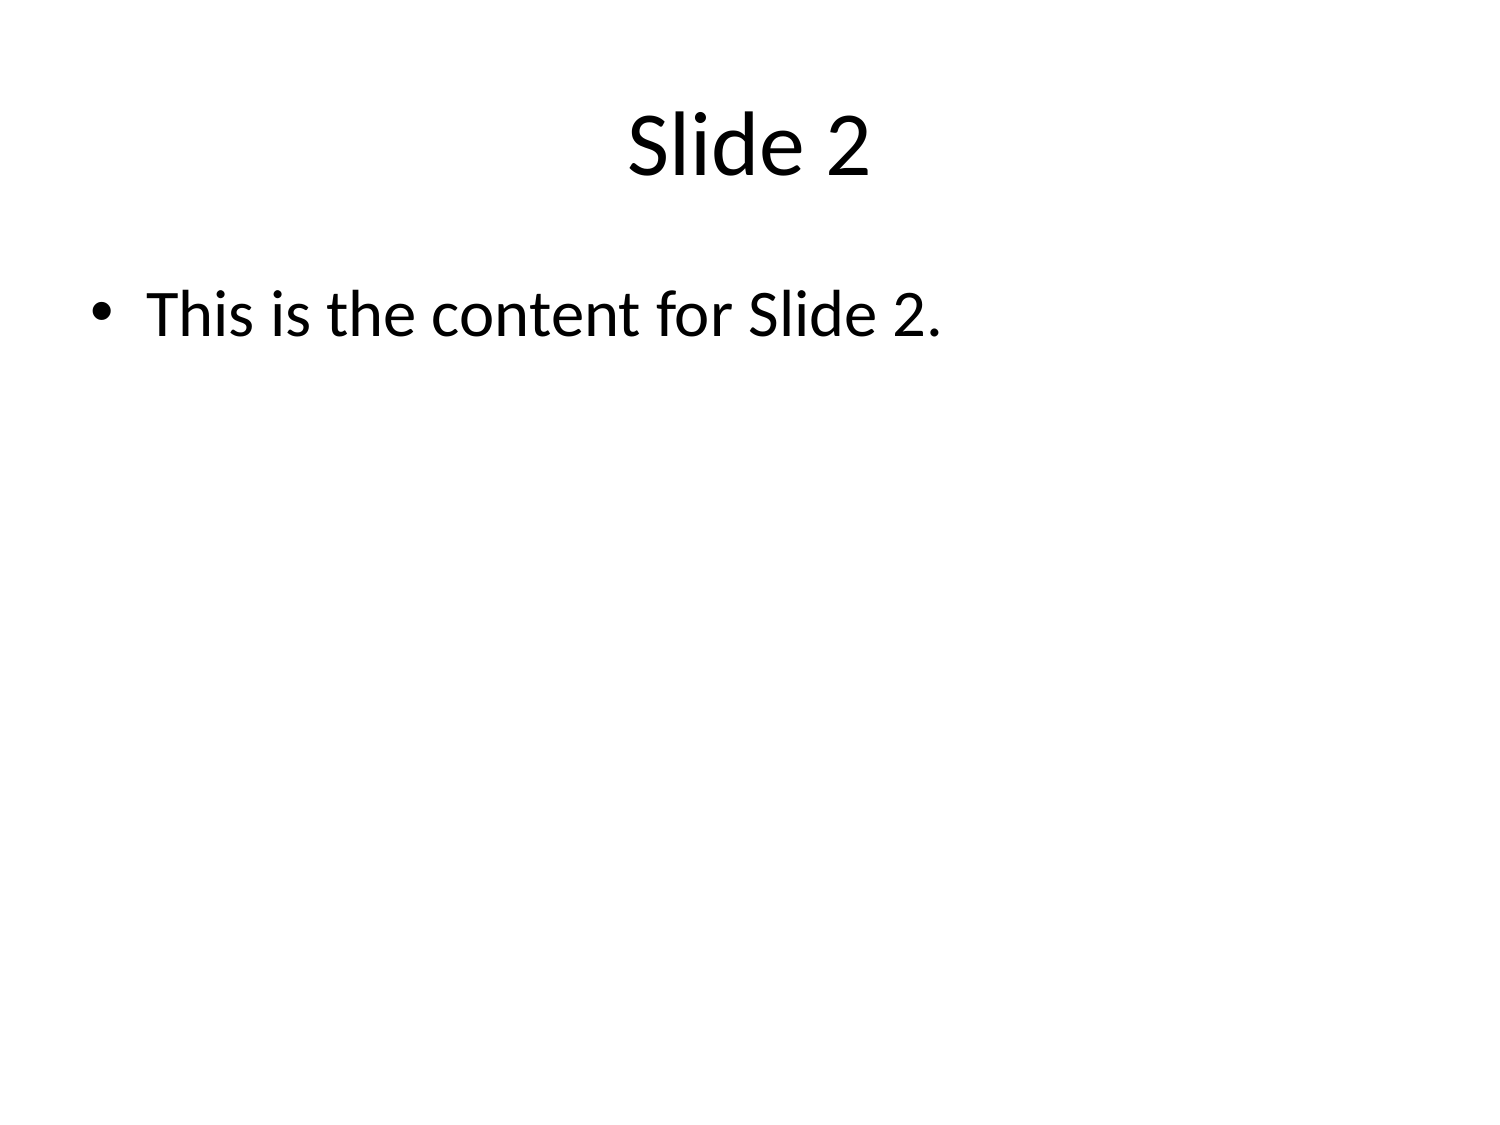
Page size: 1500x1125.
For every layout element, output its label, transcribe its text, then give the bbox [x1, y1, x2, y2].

title Slide 2 [75, 45, 1425, 233]
list This is the content for Slide 2. [75, 262, 1425, 1005]
